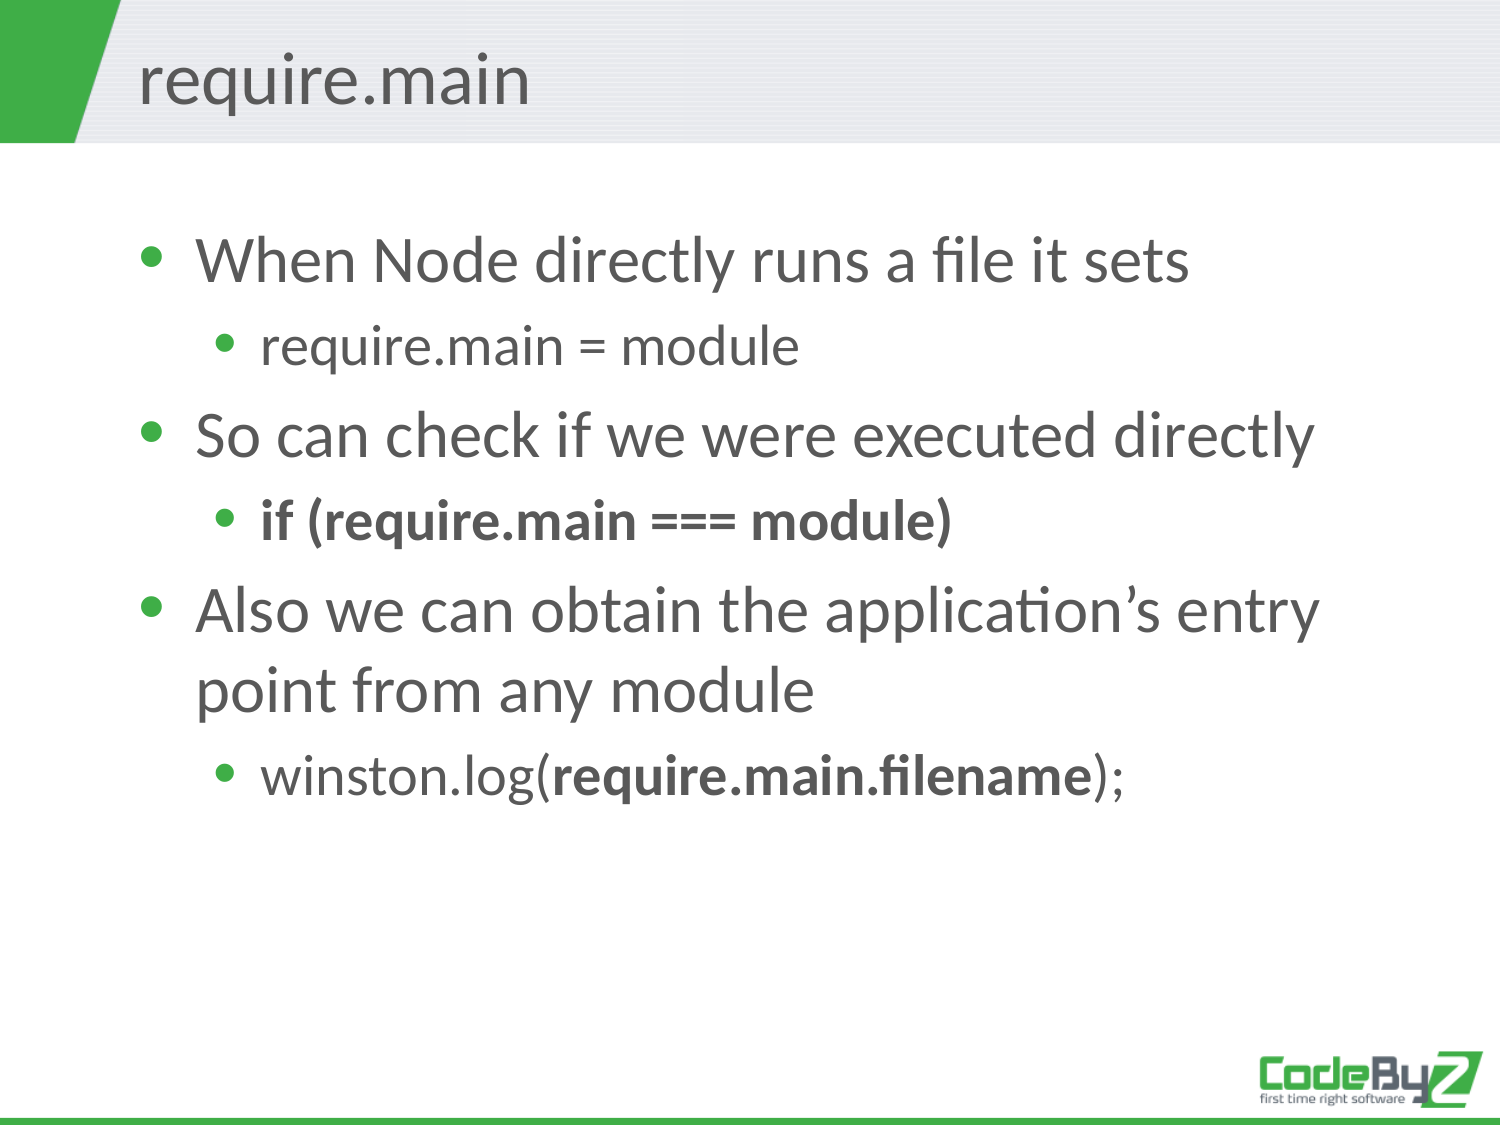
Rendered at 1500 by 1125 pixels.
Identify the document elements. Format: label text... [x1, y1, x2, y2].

title require.main [123, 0, 1425, 149]
list When Node directly runs a file it sets require.main = module So can check if we were executed directly if (require.main === module) Also we can obtain the application’s entry point from any module winston.log(require.main.filename); [123, 208, 1425, 951]
picture [0, 0, 1500, 1117]
